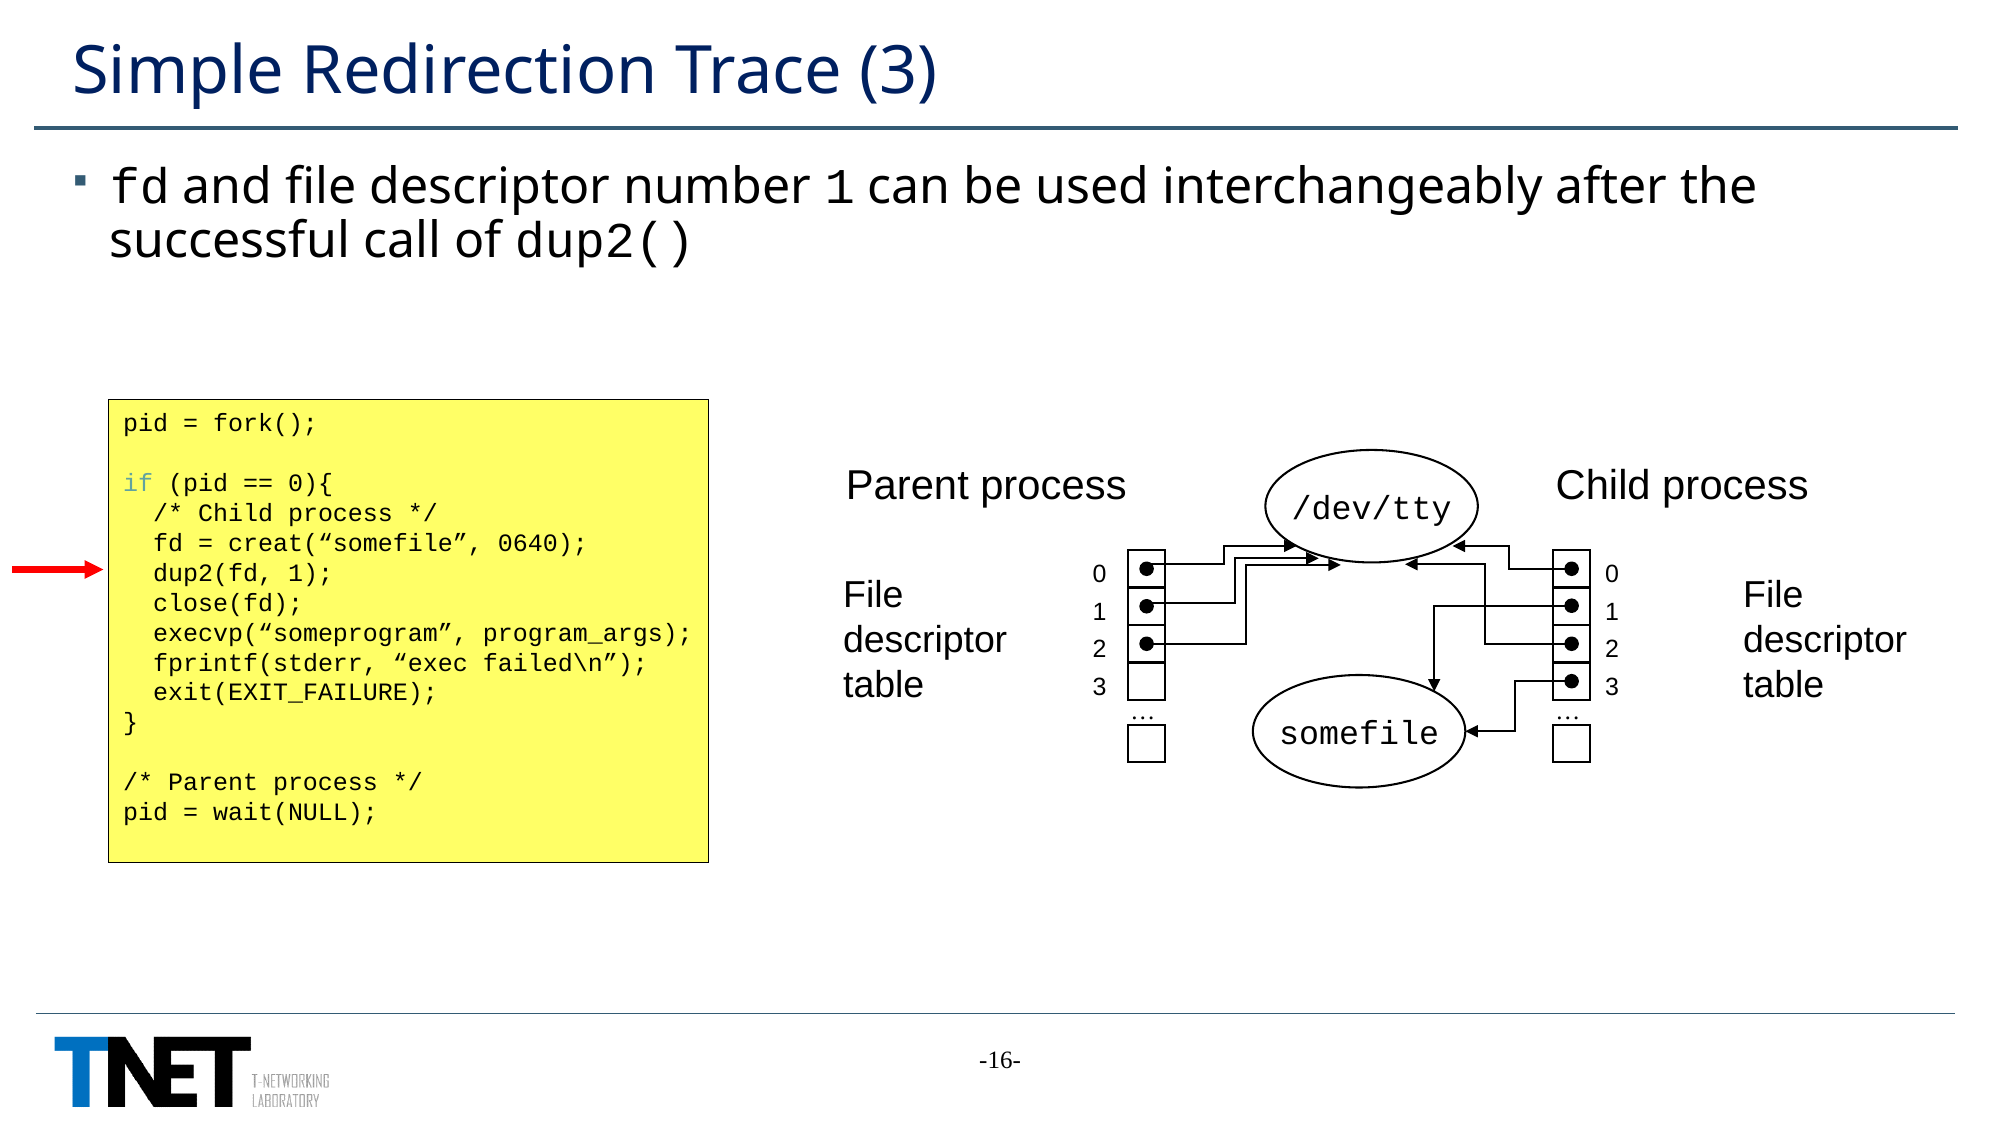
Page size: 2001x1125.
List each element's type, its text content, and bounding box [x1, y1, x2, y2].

text_box pid = fork(); if (pid == 0){ /* Child process */ fd = creat(“somefile”, 0640); dup2(fd, 1); close(fd); execvp(“someprogram”, program_args); fprintf(stderr, “exec failed\n”); exit(EXIT_FAILURE); } /* Parent process */ pid = wait(NULL); [108, 399, 709, 863]
title Simple Redirection Trace (3) [57, 28, 1923, 123]
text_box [827, 449, 1923, 788]
slide_number -16- [774, 1036, 1225, 1097]
list fd and file descriptor number 1 can be used interchangeably after the successful call of dup2() [57, 153, 1923, 997]
picture [54, 1036, 330, 1109]
